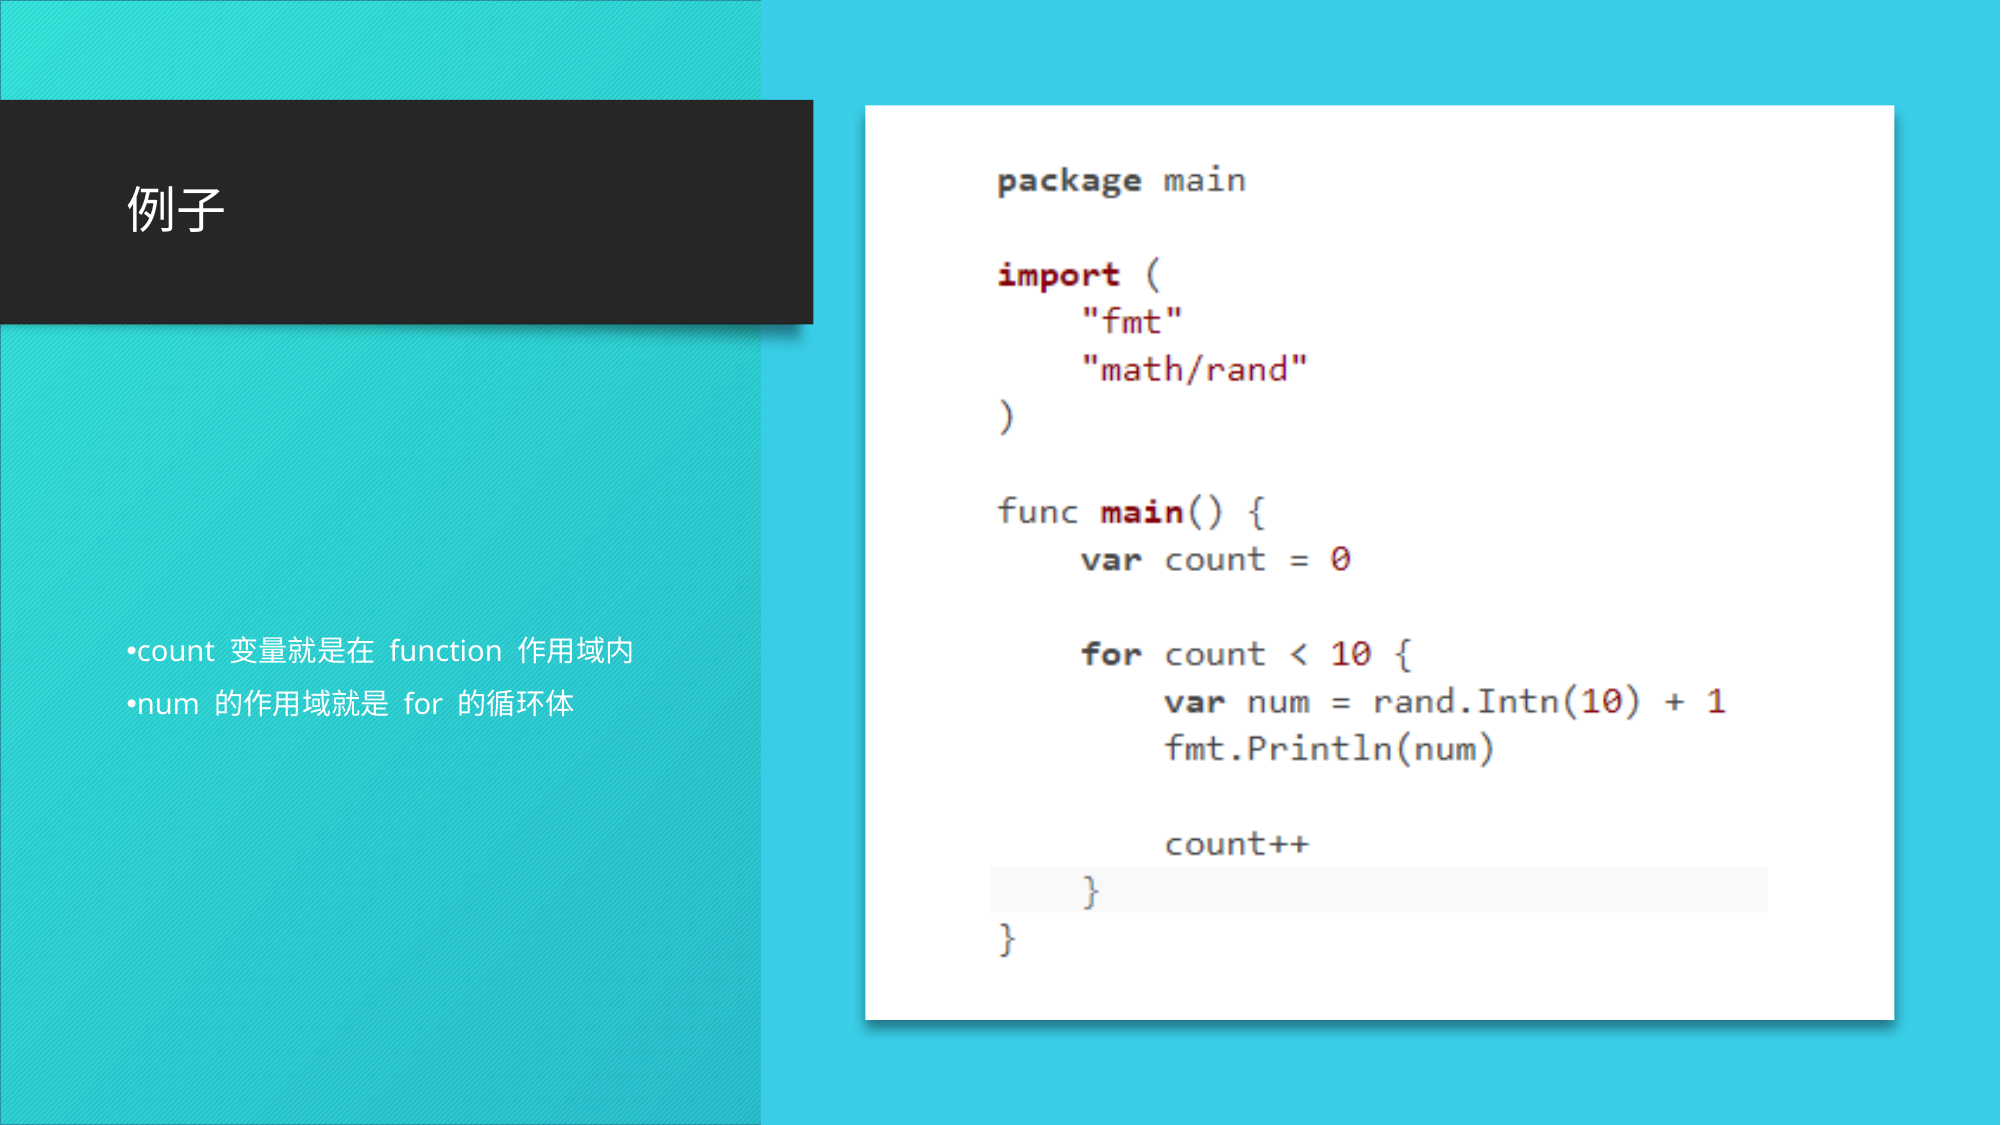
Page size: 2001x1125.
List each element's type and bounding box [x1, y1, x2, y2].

picture [0, 0, 2000, 1125]
list [990, 156, 1769, 968]
